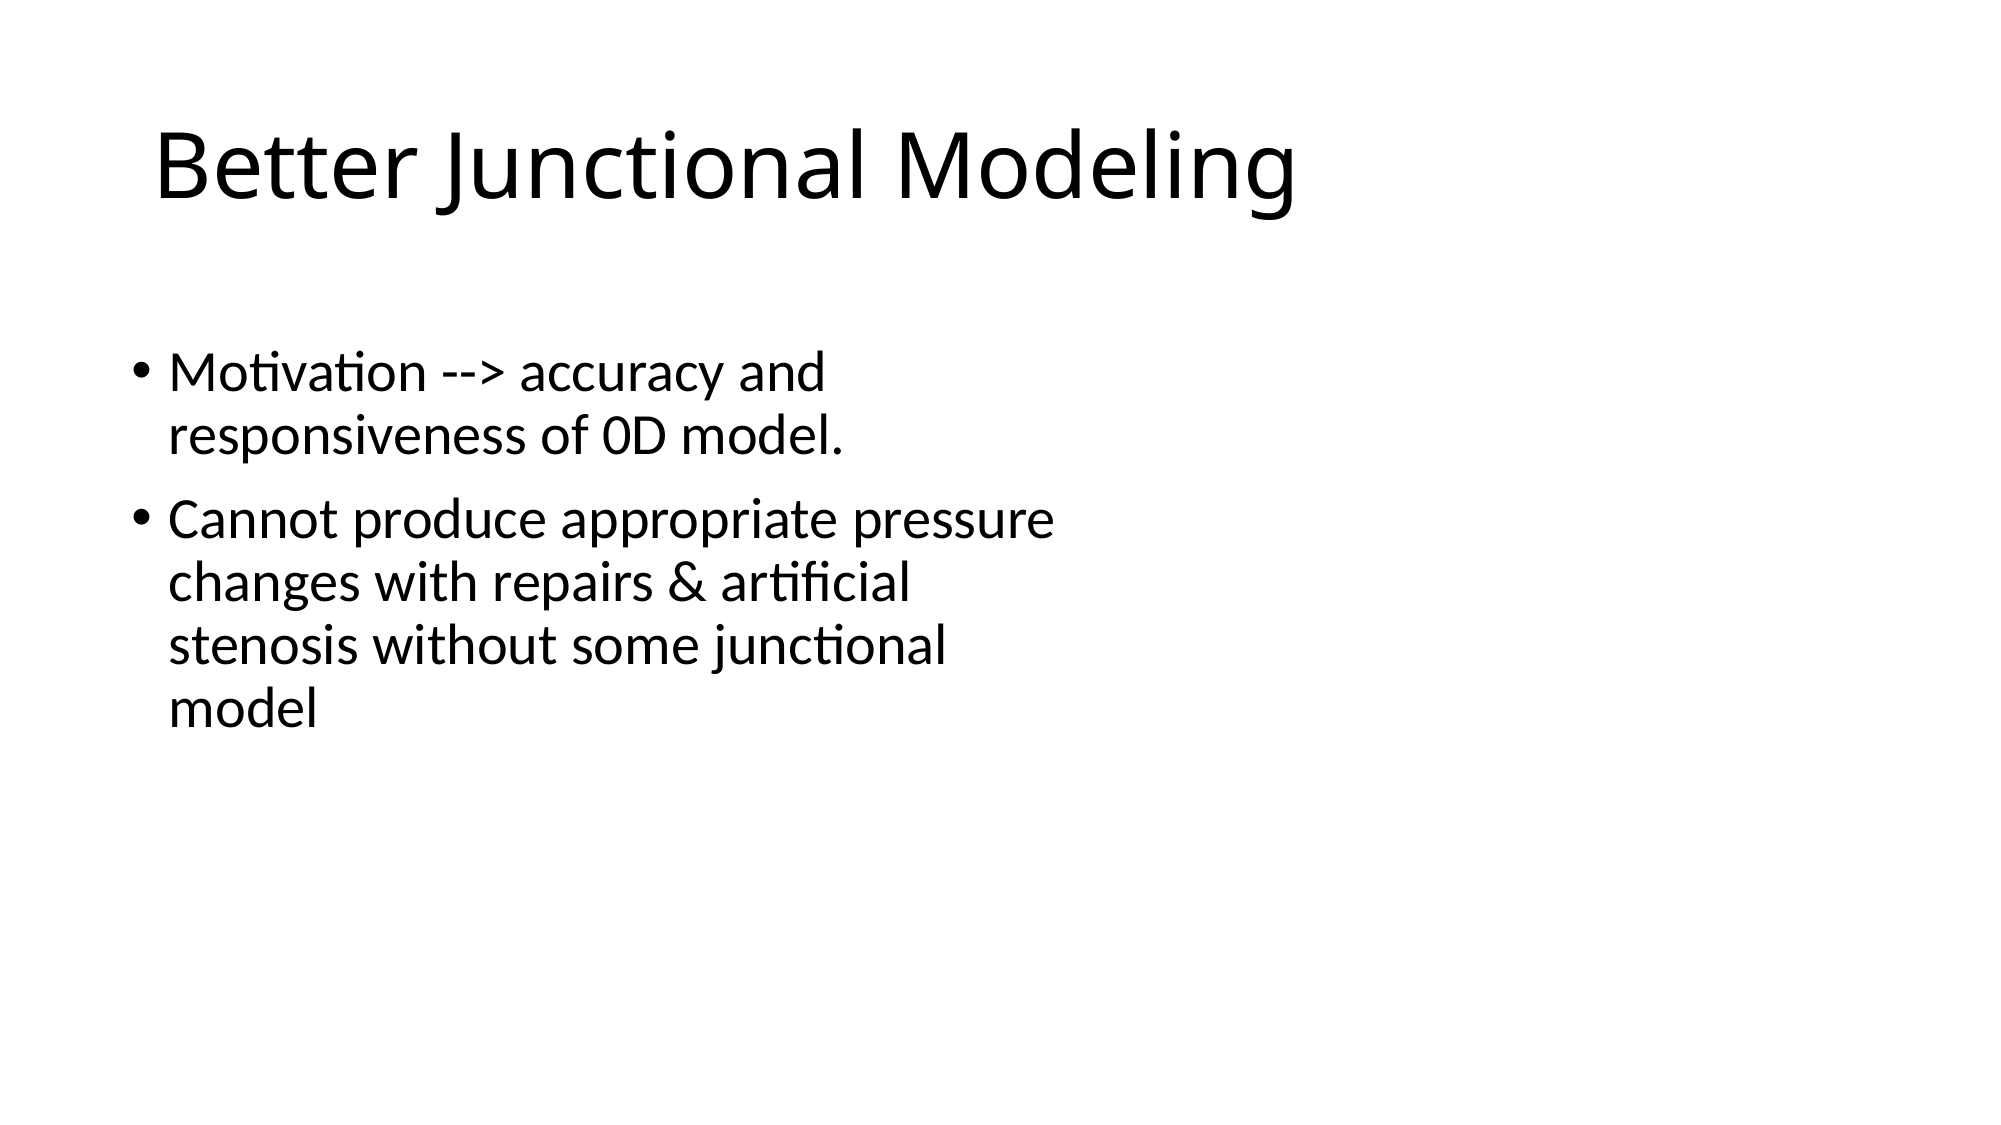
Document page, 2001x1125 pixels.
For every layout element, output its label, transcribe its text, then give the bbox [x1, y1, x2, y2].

list Motivation --> accuracy and responsiveness of 0D model. Cannot produce appropriate pressure changes with repairs & artificial stenosis without some junctional model [116, 333, 1081, 1048]
title Better Junctional Modeling [137, 59, 1863, 278]
